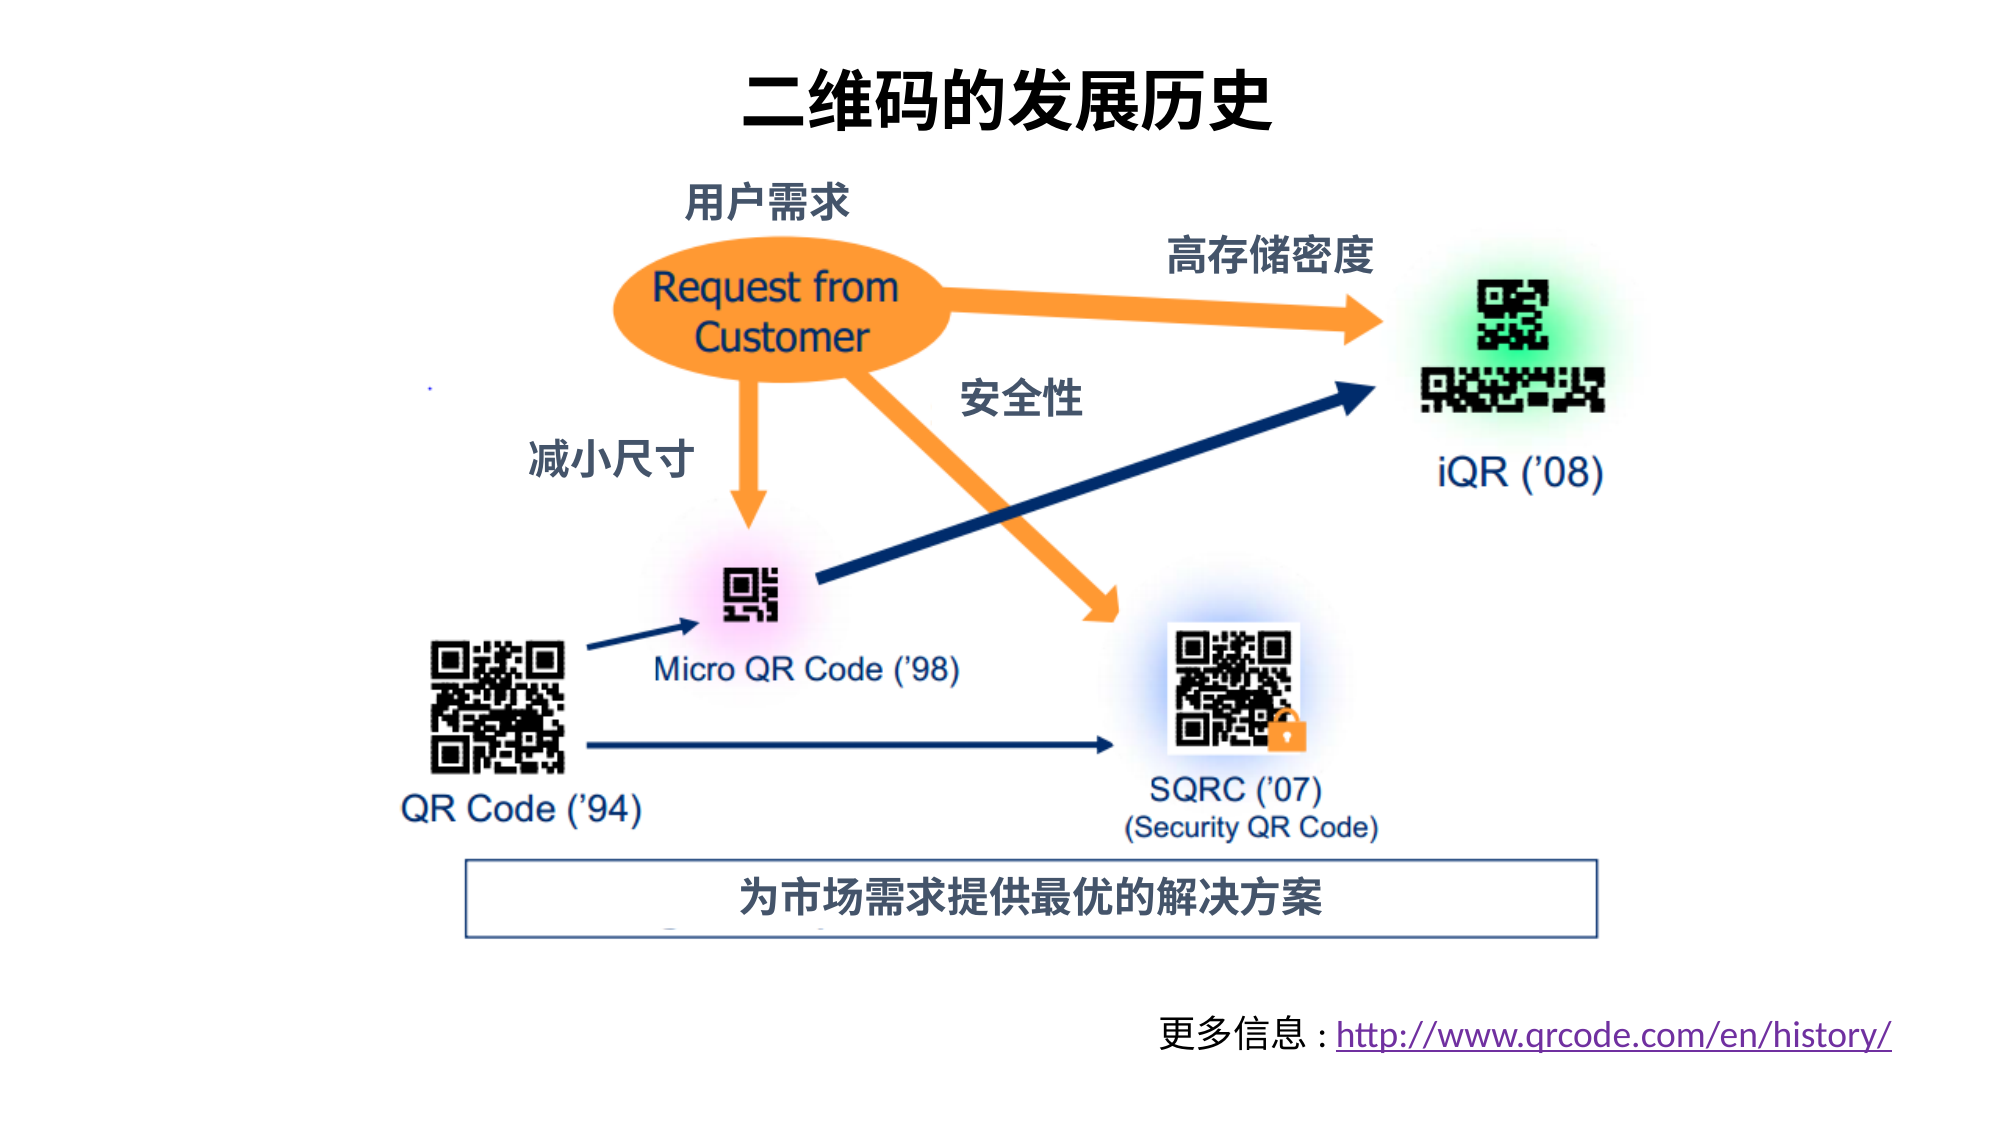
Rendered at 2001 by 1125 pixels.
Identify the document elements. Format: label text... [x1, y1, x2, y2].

text_box 更多信息: http://www.qrcode.com/en/history/ [1143, 1002, 1908, 1063]
text_box 二维码的发展历史 [725, 51, 1290, 147]
text_box 用户需求 [635, 168, 900, 200]
picture [362, 200, 1654, 950]
